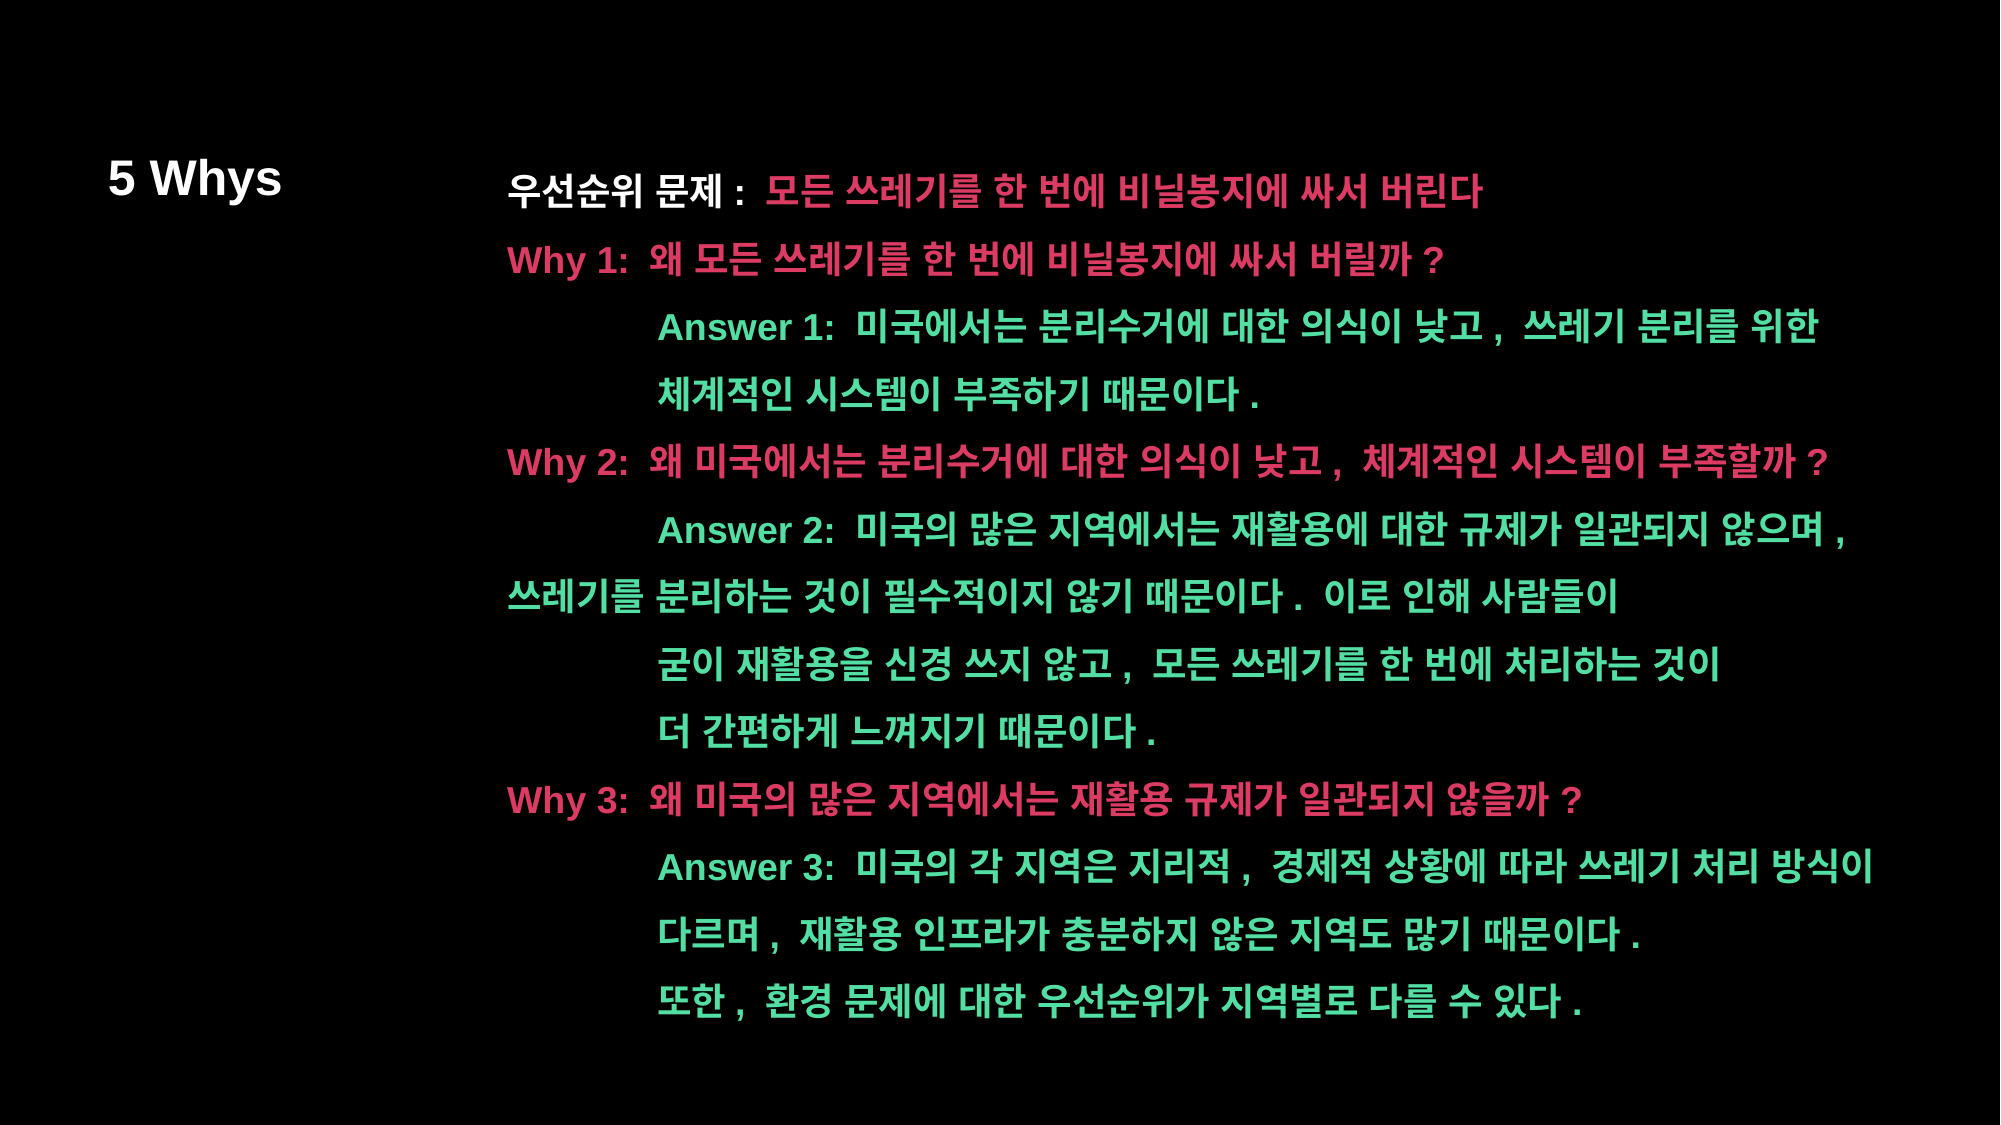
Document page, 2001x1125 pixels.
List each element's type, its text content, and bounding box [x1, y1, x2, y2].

text_box 5 Whys [93, 138, 303, 213]
text_box 우선순위 문제: 모든 쓰레기를 한 번에 비닐봉지에 싸서 버린다 Why 1: 왜 모든 쓰레기를 한 번에 비닐봉지에 싸서 버릴까? Answer 1: 미국에서는 분리수거에 대한 의식이 낮고, 쓰레기 분리를 위한 체계적인 시스템이 부족하기 때문이다. Why 2: 왜 미국에서는 분리수거에 대한 의식이 낮고, 체계적인 시스템이 부족할까? Answer 2: 미국의 많은 지역에서는 재활용에 대한 규제가 일관되지 않으며, 쓰레기를 분리하는 것이 필수적이지 않기 때문이다. 이로 인해 사람들이 굳이 재활용을 신경 쓰지 않고, 모든 쓰레기를 한 번에 처리하는 것이 더 간편하게 느껴지기 때문이다. Why 3: 왜 미국의 많은 지역에서는 재활용 규제가 일관되지 않을까? Answer 3: 미국의 각 지역은 지리적, 경제적 상황에 따라 쓰레기 처리 방식이 다르며, 재활용 인프라가 충분하지 않은 지역도 많기 때문이다. 또한, 환경 문제에 대한 우선순위가 지역별로 다를 수 있다. [492, 138, 1938, 1031]
